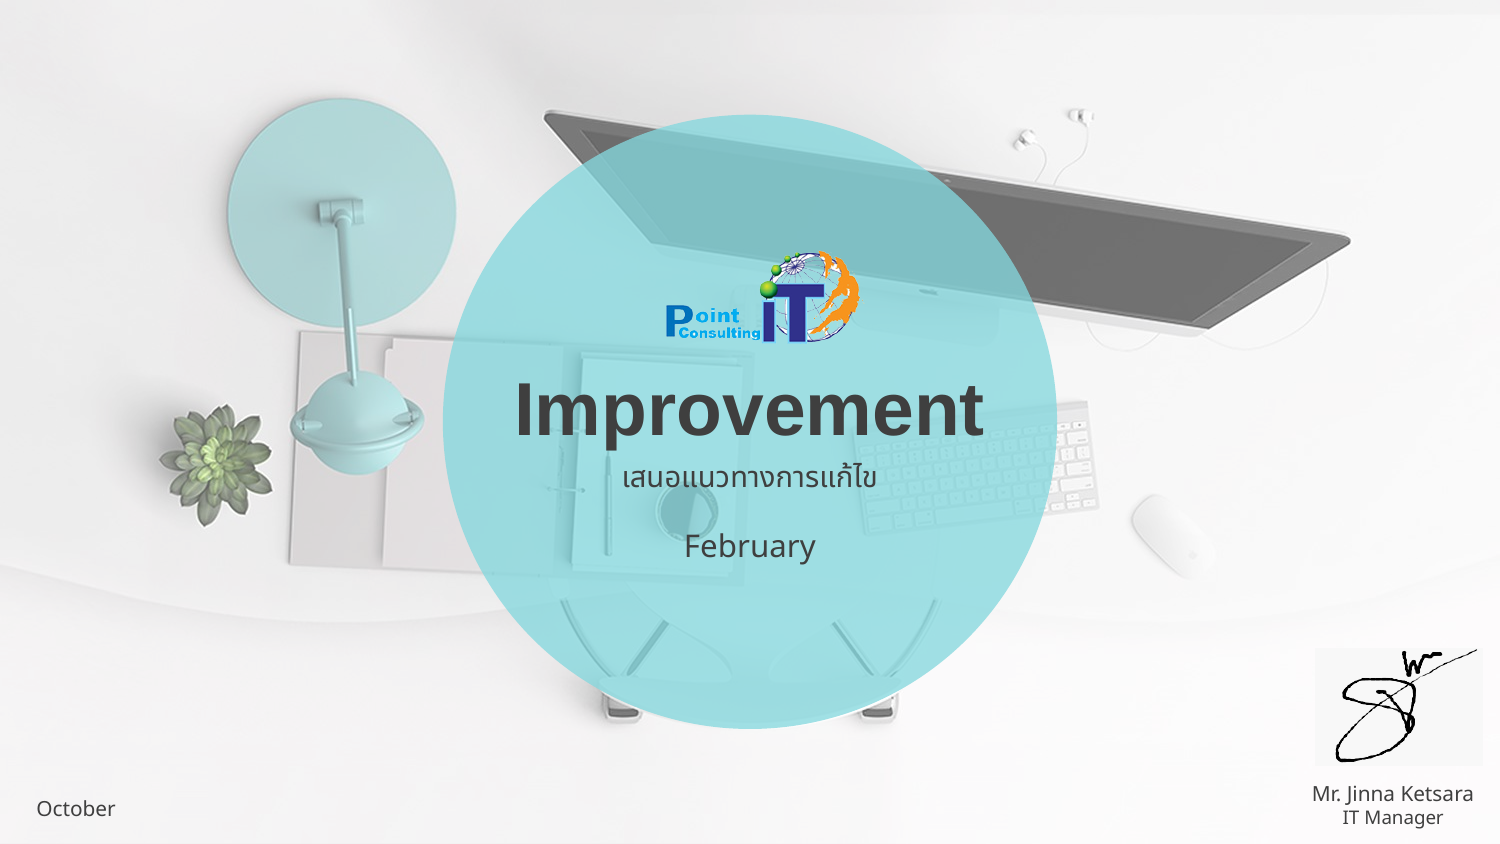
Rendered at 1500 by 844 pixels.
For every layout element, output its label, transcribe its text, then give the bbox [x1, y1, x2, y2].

list เสนอแนวทางการแก้ไข [442, 452, 1058, 500]
text_box October [0, 782, 174, 833]
text_box February [503, 511, 996, 579]
picture [1315, 648, 1483, 766]
text_box ไม่มี [0, 0, 1500, 844]
text_box Mr. Jinna Ketsara IT Manager [1248, 765, 1500, 843]
list Improvement [442, 357, 1058, 452]
picture [647, 240, 880, 358]
